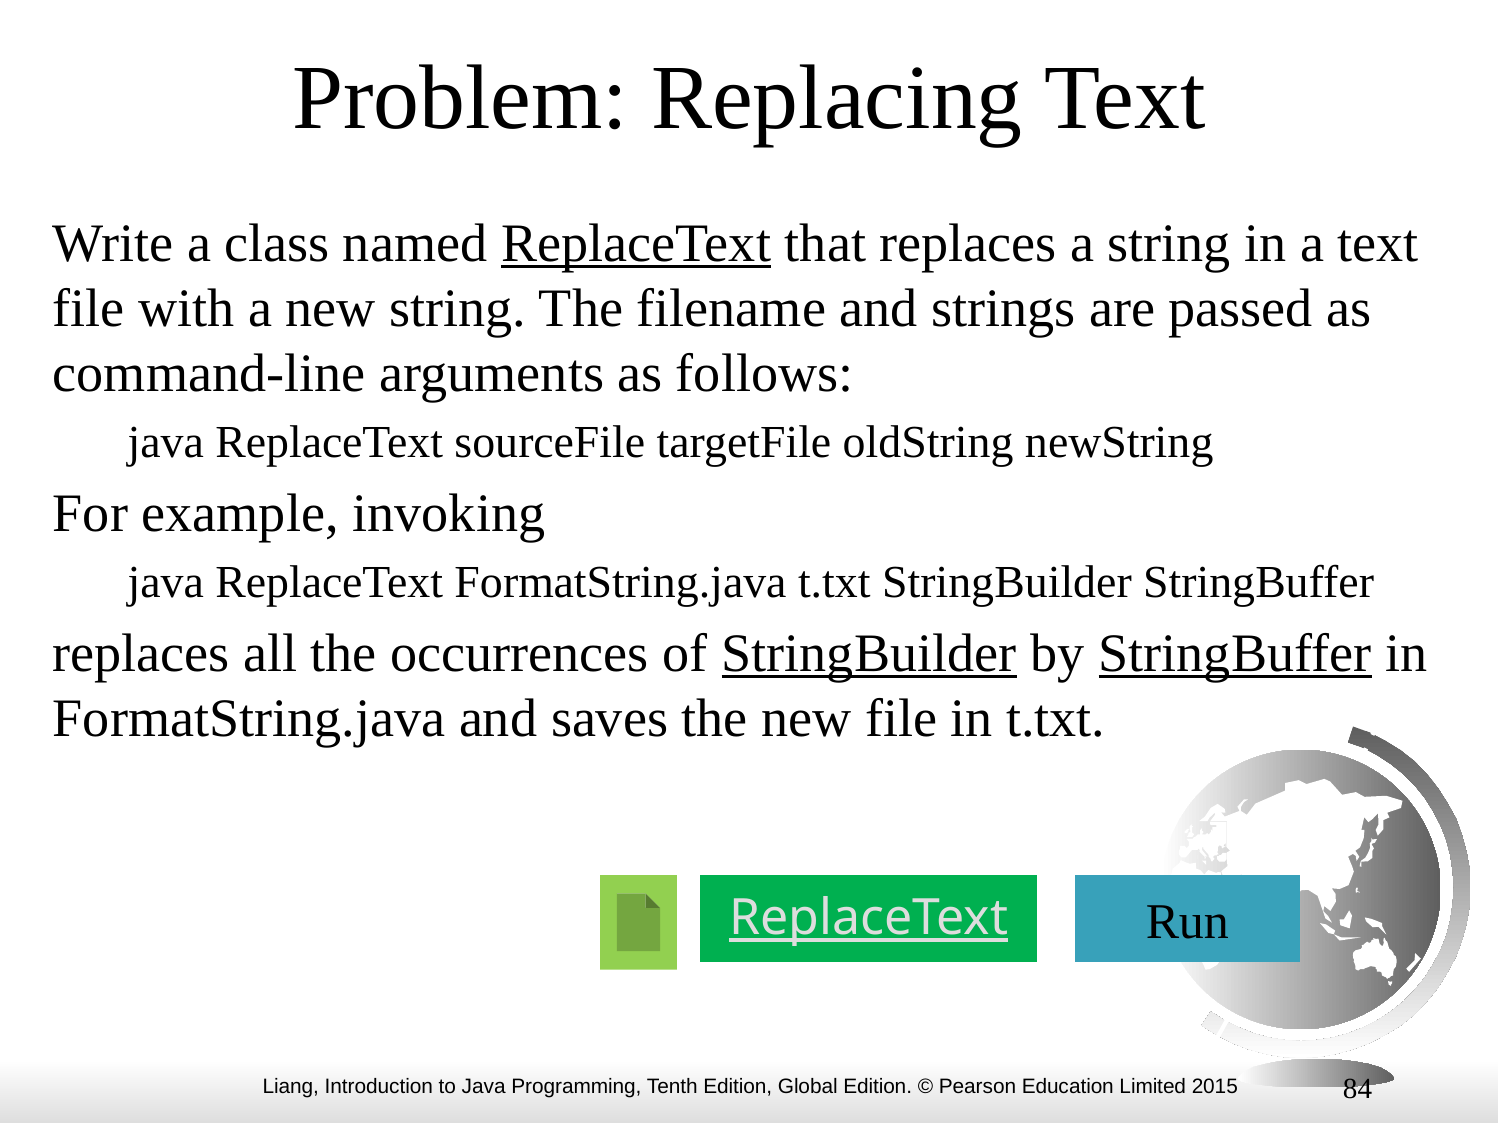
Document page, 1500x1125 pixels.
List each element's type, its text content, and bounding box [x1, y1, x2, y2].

list Write a class named ReplaceText that replaces a string in a text file with a new string. The filename and strings are passed as command-line arguments as follows: java ReplaceText sourceFile targetFile oldString newString For example, invoking java ReplaceText FormatString.java t.txt StringBuilder StringBuffer replaces all the occurrences of StringBuilder by StringBuffer in FormatString.java and saves the new file in t.txt. [37, 200, 1463, 788]
text_box ReplaceText [699, 874, 1038, 963]
title Problem: Replacing Text [112, 24, 1388, 160]
text_box [600, 875, 677, 970]
slide_number 84 [1074, 1049, 1388, 1125]
text_box Run [1074, 874, 1300, 963]
